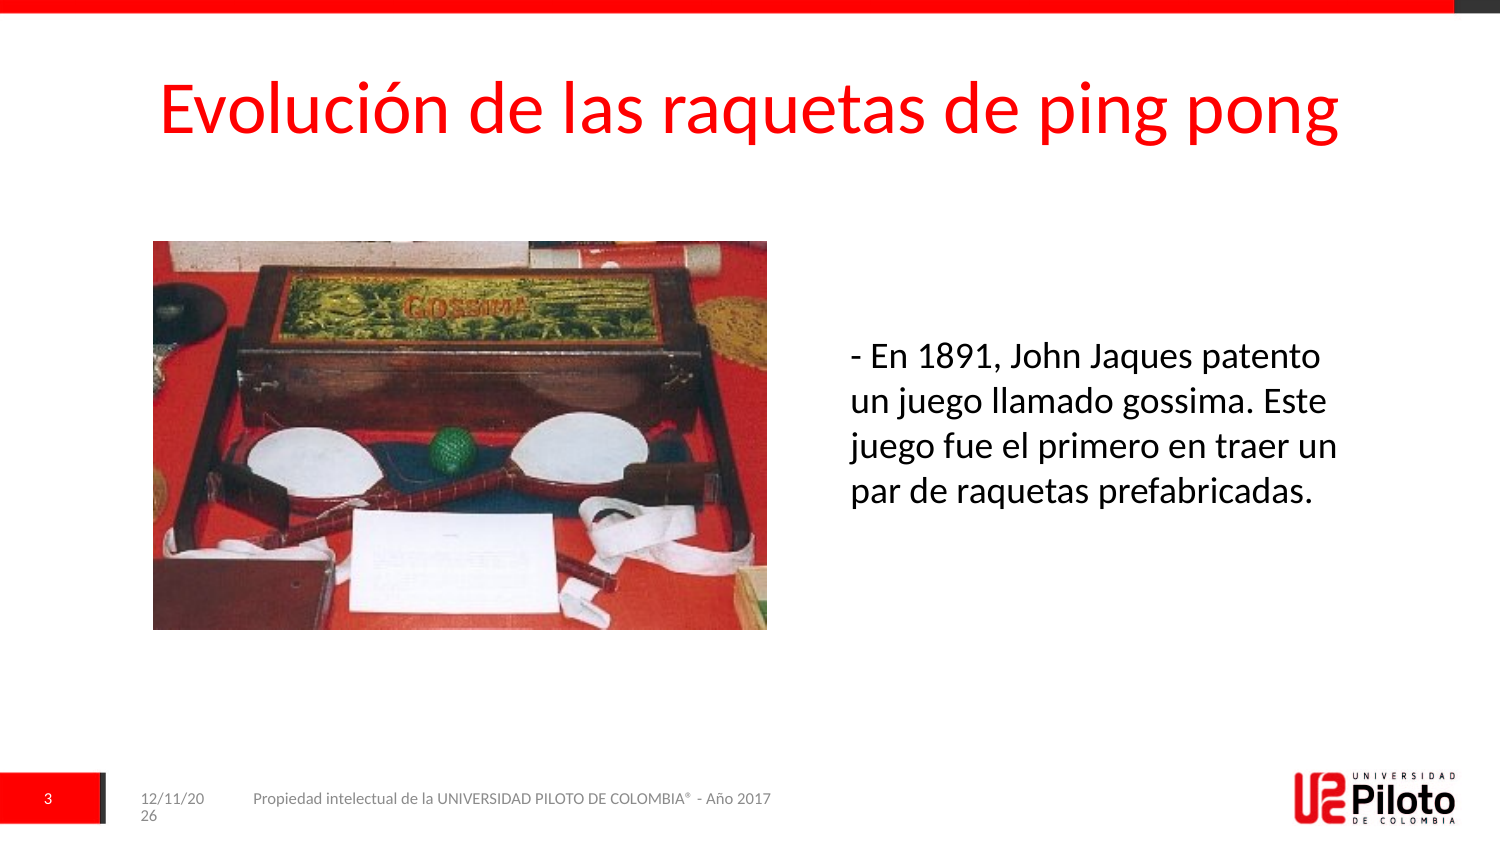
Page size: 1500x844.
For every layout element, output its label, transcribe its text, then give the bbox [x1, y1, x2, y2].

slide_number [125, 775, 224, 821]
text_box - En 1891, John Jaques patento un juego llamado gossima. Este juego fue el primero en traer un par de raquetas prefabricadas. [835, 323, 1366, 519]
footer Propiedad intelectual de la UNIVERSIDAD PILOTO DE COLOMBIA® - Año 2017 [238, 775, 1157, 821]
picture [0, 0, 1500, 844]
title Evolución de las raquetas de ping pong [75, 33, 1425, 175]
slide_number 3 [3, 775, 94, 821]
